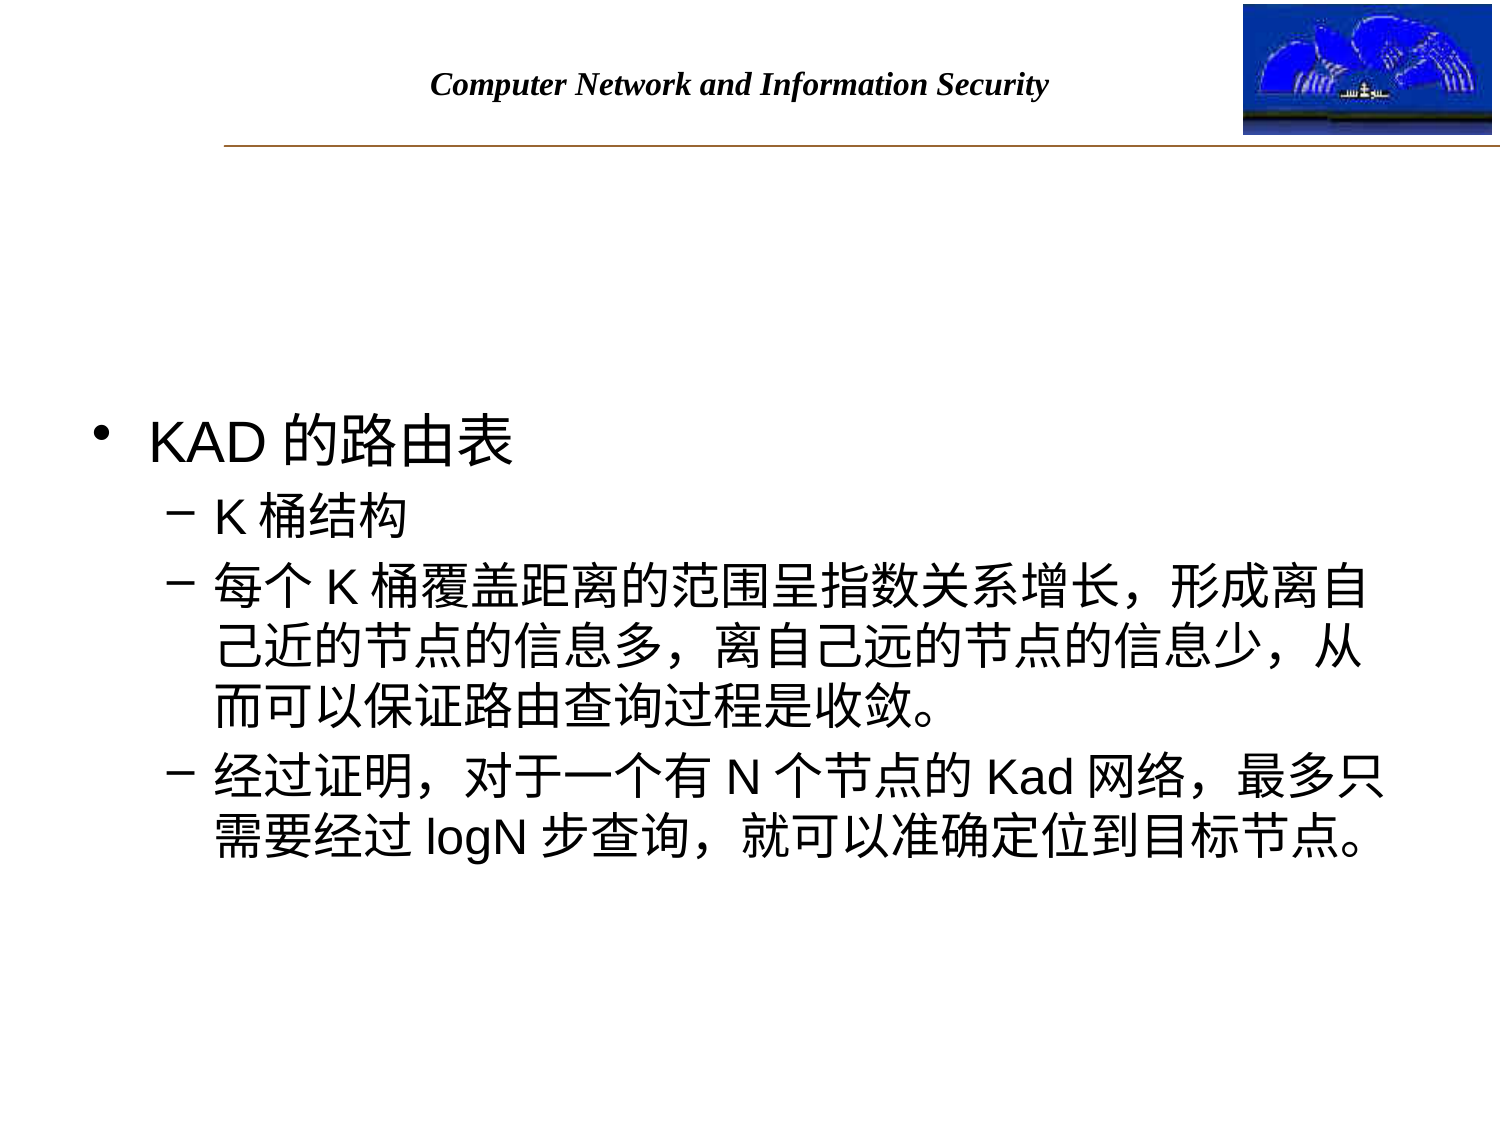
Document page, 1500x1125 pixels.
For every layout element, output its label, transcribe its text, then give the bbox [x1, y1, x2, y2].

list KAD的路由表 K桶结构 每个K桶覆盖距离的范围呈指数关系增长，形成离自己近的节点的信息多，离自己远的节点的信息少，从而可以保证路由查询过程是收敛。 经过证明，对于一个有N个节点的Kad网络，最多只需要经过logN步查询，就可以准确定位到目标节点。 [76, 397, 1427, 953]
